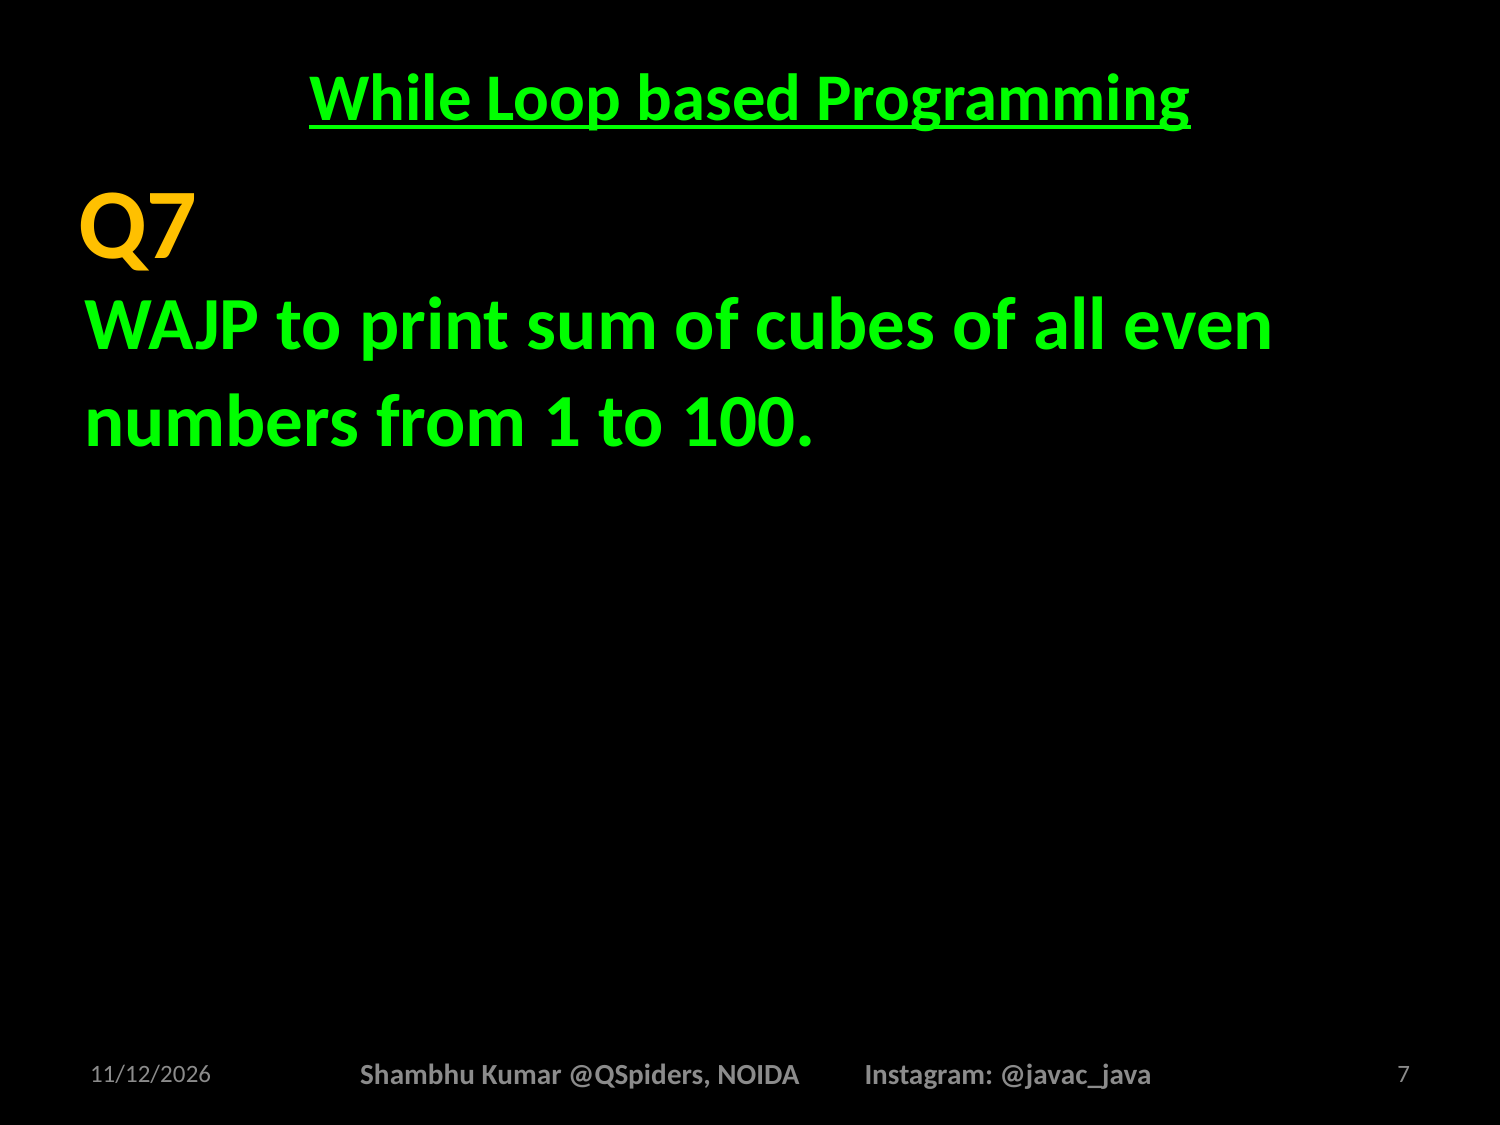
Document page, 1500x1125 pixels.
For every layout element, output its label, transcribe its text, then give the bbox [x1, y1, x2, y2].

text_box Q7 [37, 149, 213, 288]
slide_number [75, 1042, 275, 1103]
footer Shambhu Kumar @QSpiders, NOIDA Instagram: @javac_java [275, 1042, 1074, 1103]
slide_number 7 [1074, 1042, 1425, 1103]
title While Loop based Programming [75, 0, 1425, 188]
